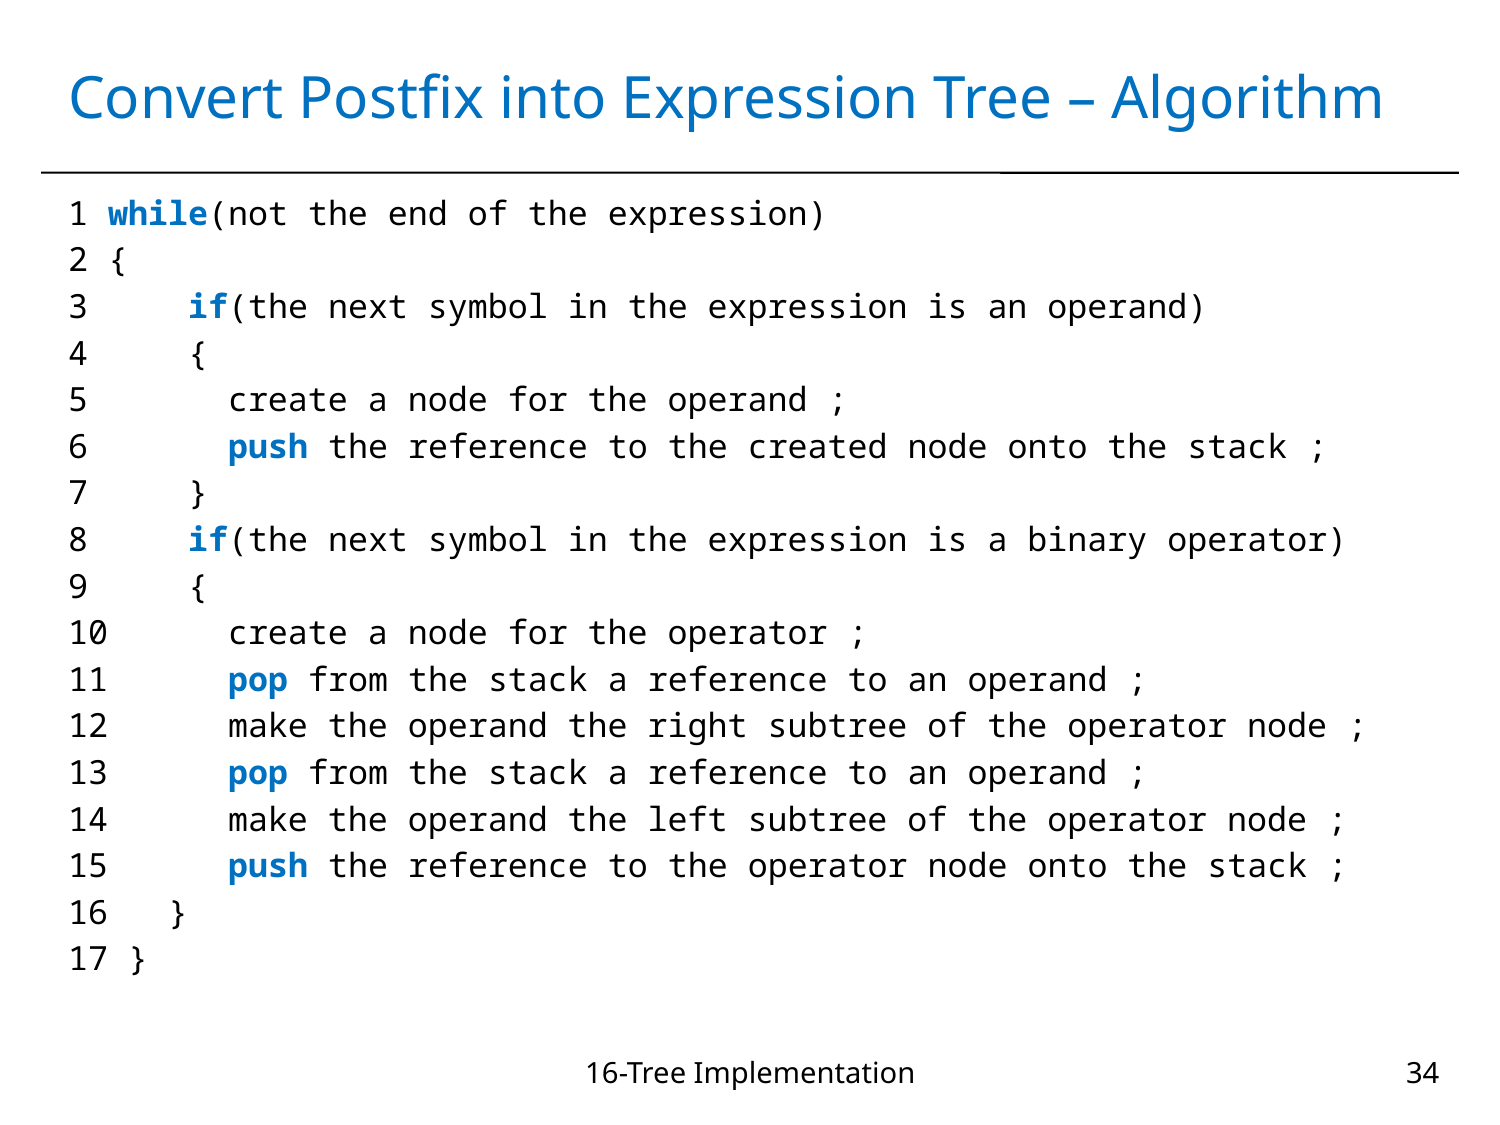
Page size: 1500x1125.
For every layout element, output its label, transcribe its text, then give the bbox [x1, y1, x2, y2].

title Convert Postfix into Expression Tree – Algorithm [52, 30, 1448, 159]
footer 16-Tree Implementation [502, 1046, 999, 1125]
list 1 while(not the end of the expression) 2 { 3 if(the next symbol in the expression is an operand) 4 { 5 create a node for the operand ; 6 push the reference to the created node onto the stack ; 7 } 8 if(the next symbol in the expression is a binary operator) 9 { 10 create a node for the operator ; 11 pop from the stack a reference to an operand ; 12 make the operand the right subtree of the operator node ; 13 pop from the stack a reference to an operand ; 14 make the operand the left subtree of the operator node ; 15 push the reference to the operator node onto the stack ; 16 } 17 } [52, 184, 1448, 1024]
slide_number 34 [1104, 1046, 1455, 1125]
